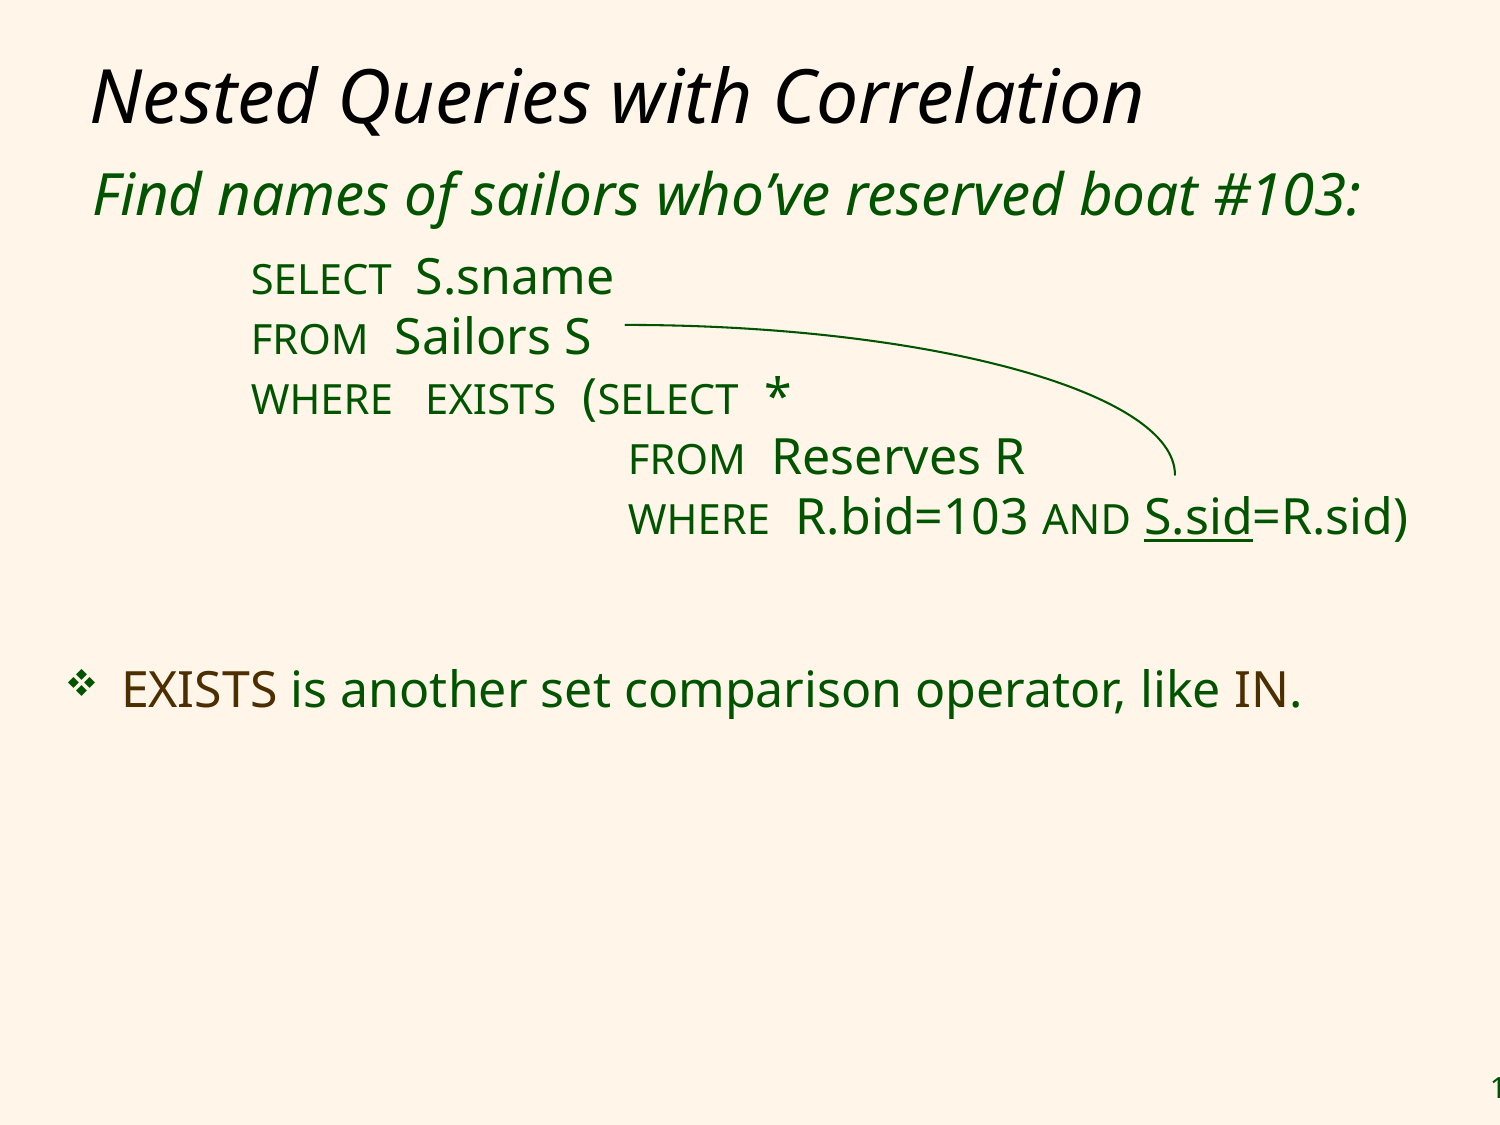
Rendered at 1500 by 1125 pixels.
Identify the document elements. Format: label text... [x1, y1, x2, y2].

text_box SELECT S.sname FROM Sailors S WHERE EXISTS (SELECT * FROM Reserves R WHERE R.bid=103 AND S.sid=R.sid) [235, 237, 1424, 552]
title Nested Queries with Correlation [75, 37, 1338, 150]
text_box Find names of sailors who’ve reserved boat #103: [77, 149, 1378, 235]
text_box [624, 324, 1175, 475]
list EXISTS is another set comparison operator, like IN. [50, 650, 1463, 988]
